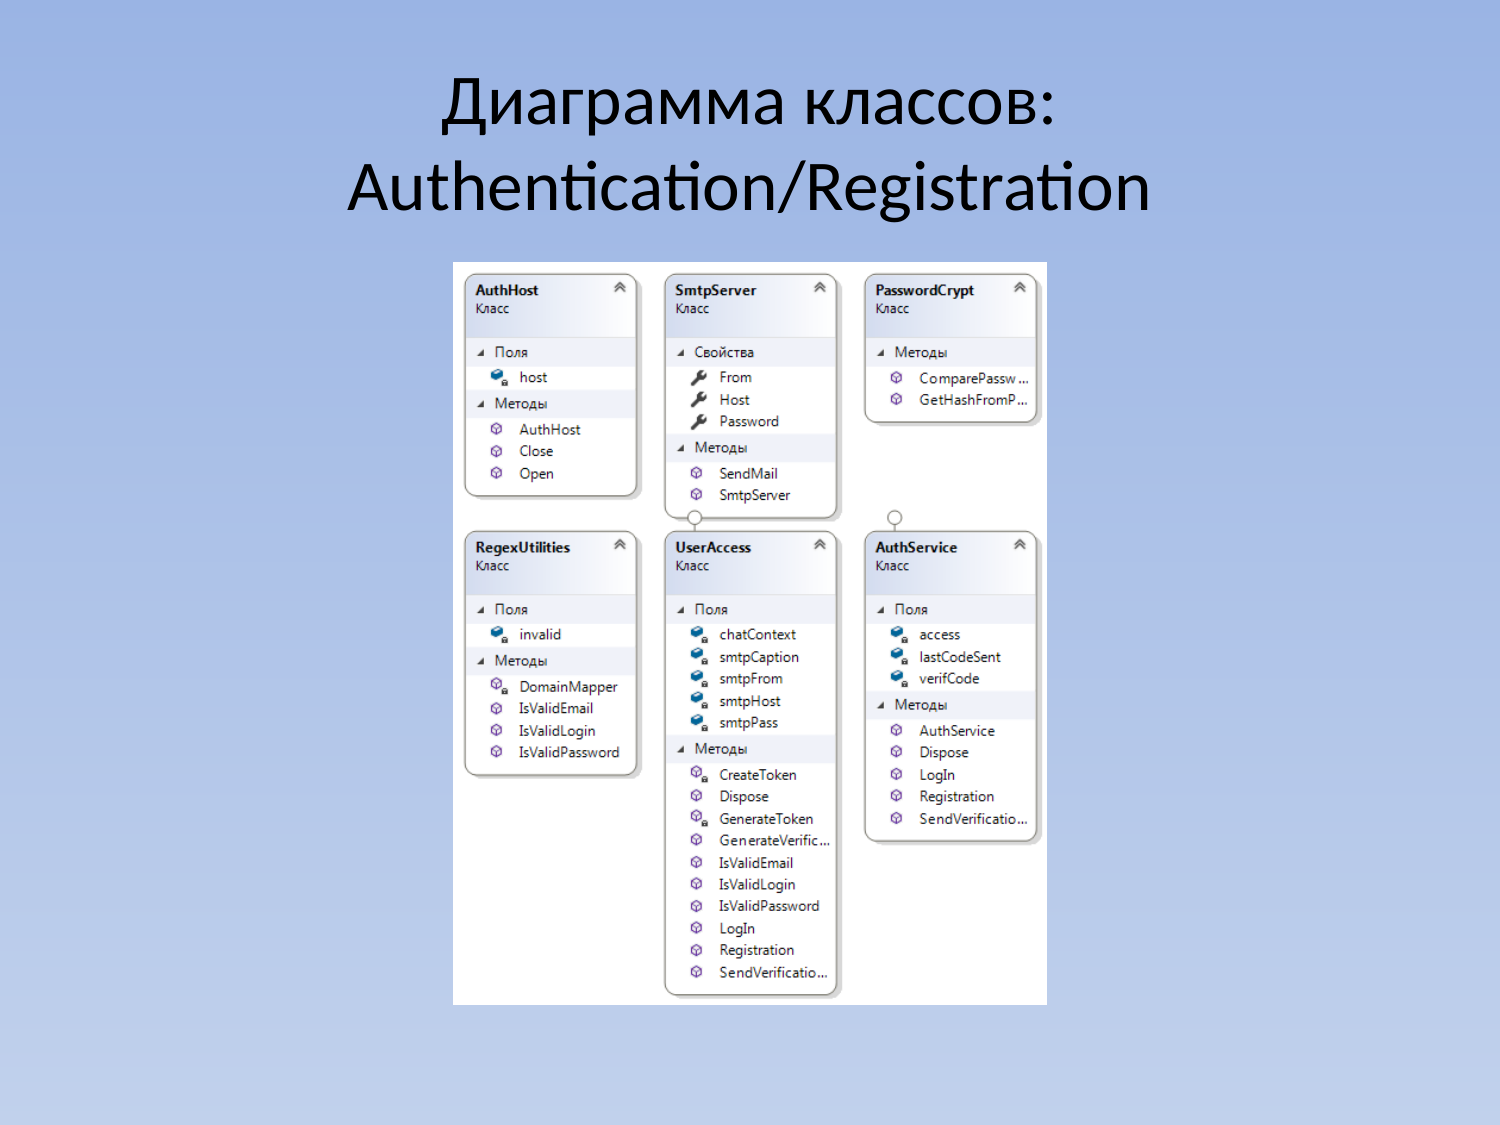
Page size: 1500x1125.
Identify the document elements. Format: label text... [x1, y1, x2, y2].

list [452, 262, 1048, 1006]
title Диаграмма классов: Authentication/Registration [75, 45, 1425, 233]
